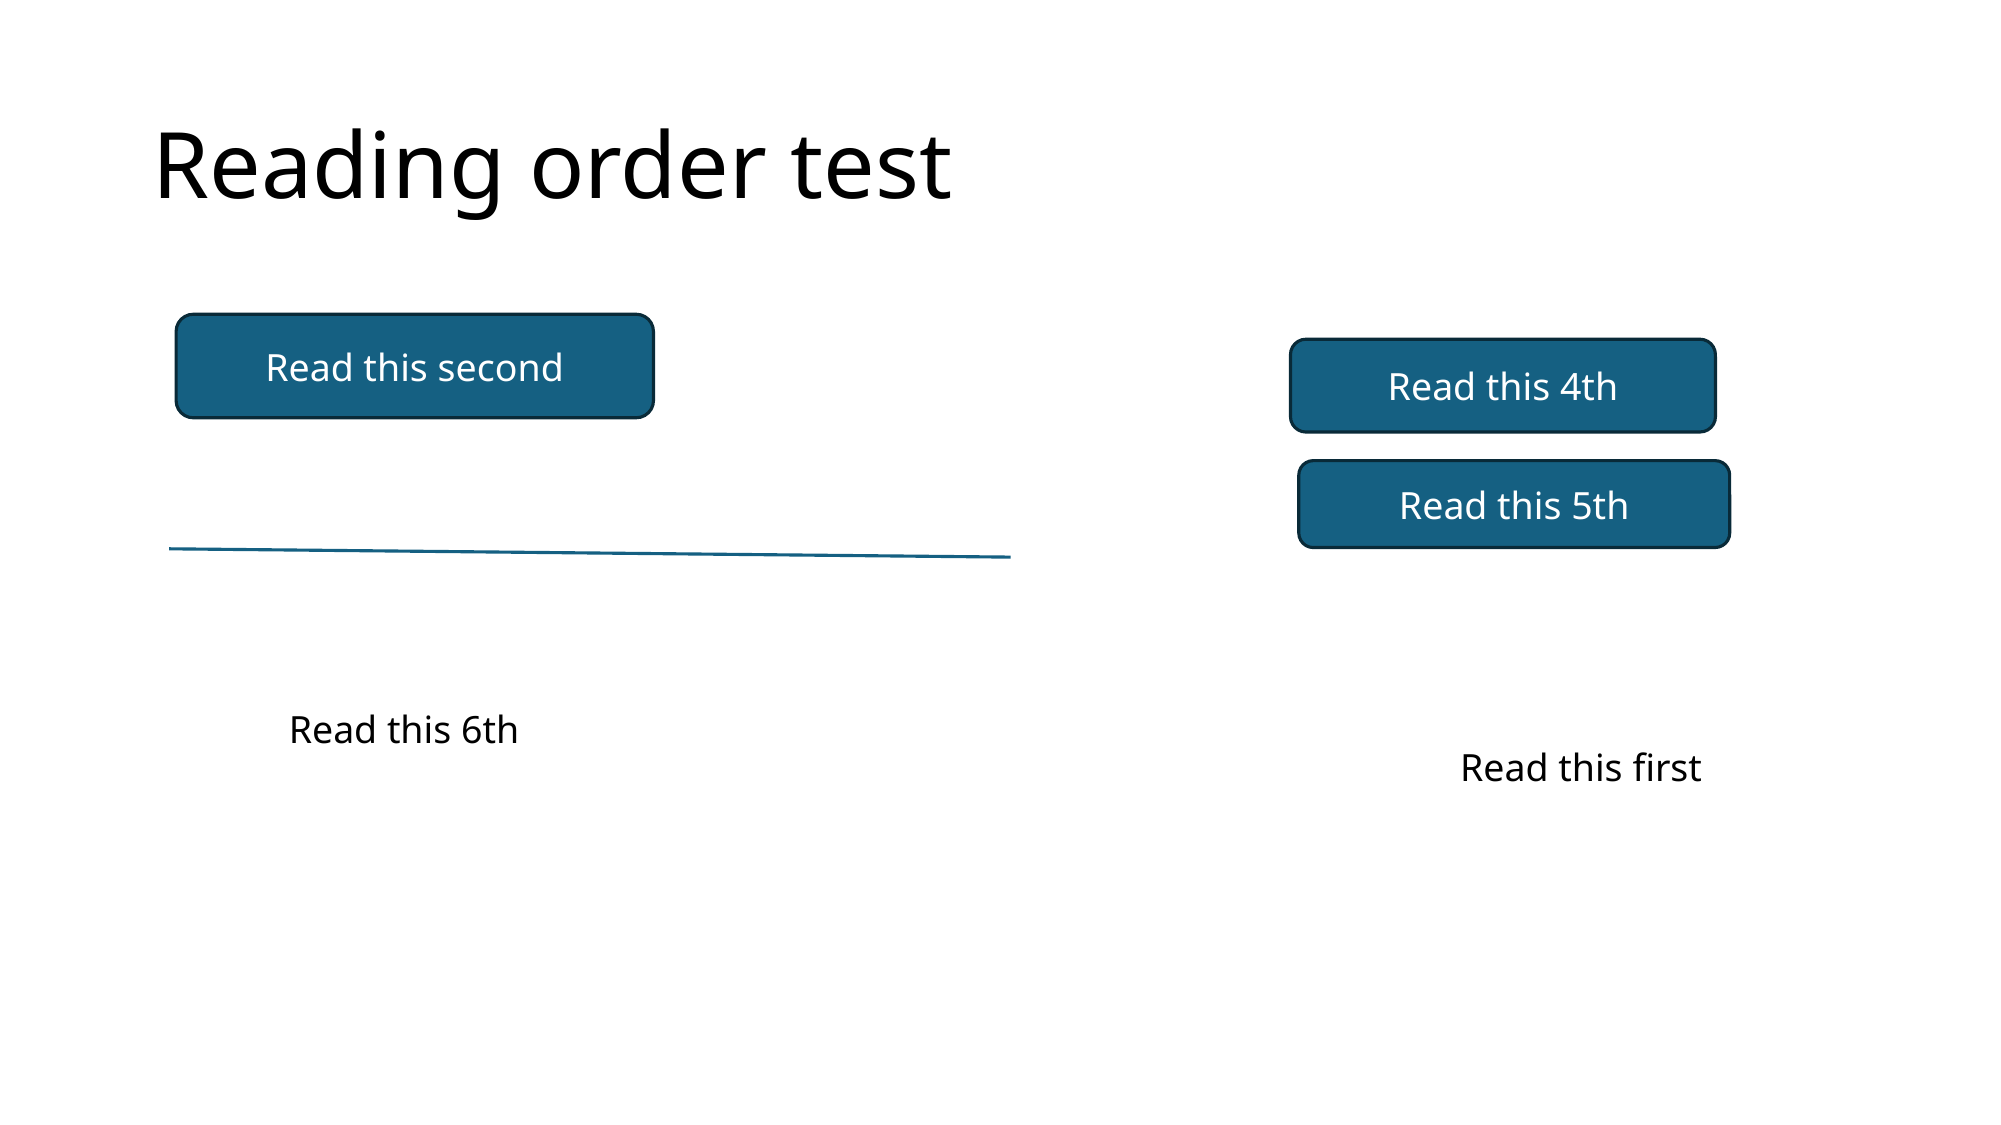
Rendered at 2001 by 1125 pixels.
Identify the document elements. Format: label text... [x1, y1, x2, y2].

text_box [1289, 338, 1731, 549]
title Reading order test [137, 59, 1863, 278]
text_box Read this first [1445, 736, 1854, 797]
text_box Read this second [174, 312, 656, 420]
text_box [168, 548, 1012, 558]
text_box Read this 6th [273, 698, 739, 759]
